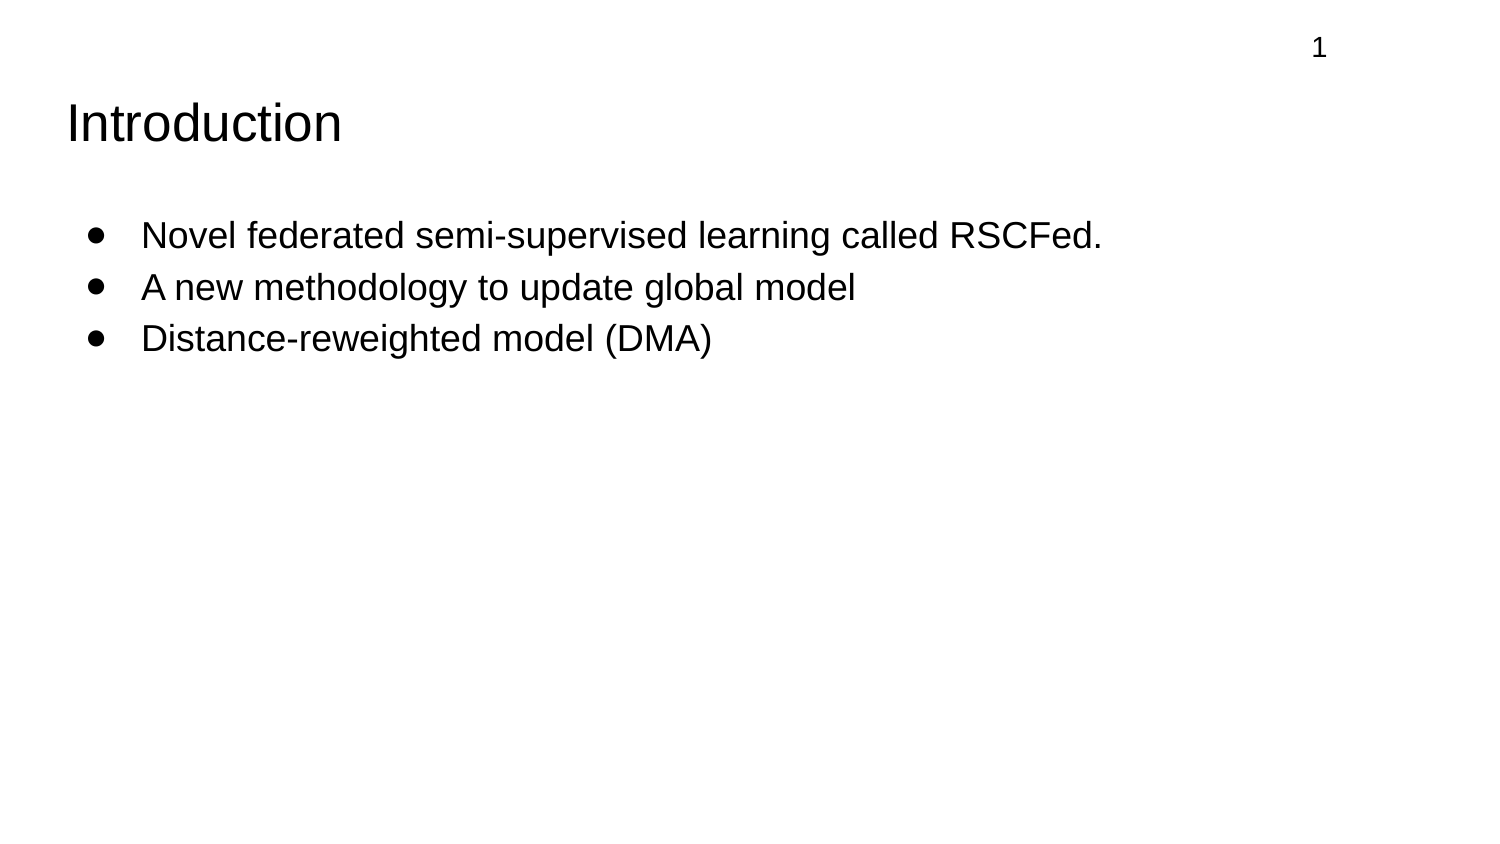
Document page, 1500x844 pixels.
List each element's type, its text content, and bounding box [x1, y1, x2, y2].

list Novel federated semi-supervised learning called RSCFed. A new methodology to update global model Distance-reweighted model (DMA) [51, 189, 1449, 750]
text_box 1 [1296, 13, 1500, 79]
title Introduction [51, 72, 1449, 167]
